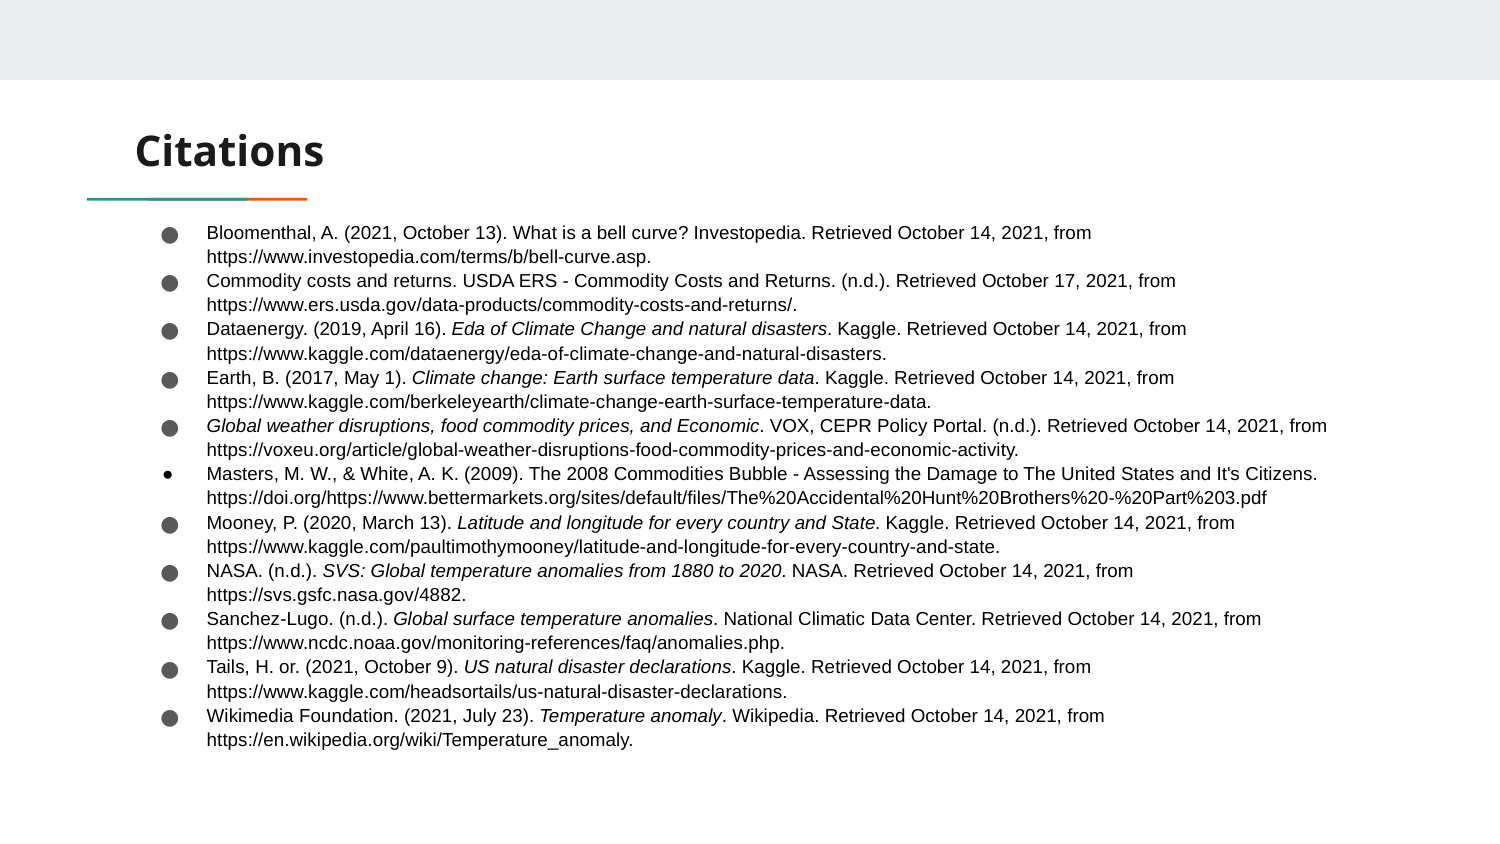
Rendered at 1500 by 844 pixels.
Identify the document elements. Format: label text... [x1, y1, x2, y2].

title Citations [119, 106, 1381, 194]
list Bloomenthal, A. (2021, October 13). What is a bell curve? Investopedia. Retrieved October 14, 2021, from https://www.investopedia.com/terms/b/bell-curve.asp. Commodity costs and returns. USDA ERS - Commodity Costs and Returns. (n.d.). Retrieved October 17, 2021, from https://www.ers.usda.gov/data-products/commodity-costs-and-returns/. Dataenergy. (2019, April 16). Eda of Climate Change and natural disasters. Kaggle. Retrieved October 14, 2021, from https://www.kaggle.com/dataenergy/eda-of-climate-change-and-natural-disasters. Earth, B. (2017, May 1). Climate change: Earth surface temperature data. Kaggle. Retrieved October 14, 2021, from https://www.kaggle.com/berkeleyearth/climate-change-earth-surface-temperature-data. Global weather disruptions, food commodity prices, and Economic. VOX, CEPR Policy Portal. (n.d.). Retrieved October 14, 2021, from https://voxeu.org/article/global-weather-disruptions-food-commodity-prices-and-economic-activity. Masters, M. W., & White, A. K. (2009). The 2008 Commodities Bubble - Assessing the Damage to The United States and It's Citizens. https://doi.org/https://www.bettermarkets.org/sites/default/files/The%20Accidental%20Hunt%20Brothers%20-%20Part%203.pdf Mooney, P. (2020, March 13). Latitude and longitude for every country and State. Kaggle. Retrieved October 14, 2021, from https://www.kaggle.com/paultimothymooney/latitude-and-longitude-for-every-country-and-state. NASA. (n.d.). SVS: Global temperature anomalies from 1880 to 2020. NASA. Retrieved October 14, 2021, from https://svs.gsfc.nasa.gov/4882. Sanchez-Lugo. (n.d.). Global surface temperature anomalies. National Climatic Data Center. Retrieved October 14, 2021, from https://www.ncdc.noaa.gov/monitoring-references/faq/anomalies.php. Tails, H. or. (2021, October 9). US natural disaster declarations. Kaggle. Retrieved October 14, 2021, from https://www.kaggle.com/headsortails/us-natural-disaster-declarations. Wikimedia Foundation. (2021, July 23). Temperature anomaly. Wikipedia. Retrieved October 14, 2021, from https://en.wikipedia.org/wiki/Temperature_anomaly. [119, 204, 1381, 768]
